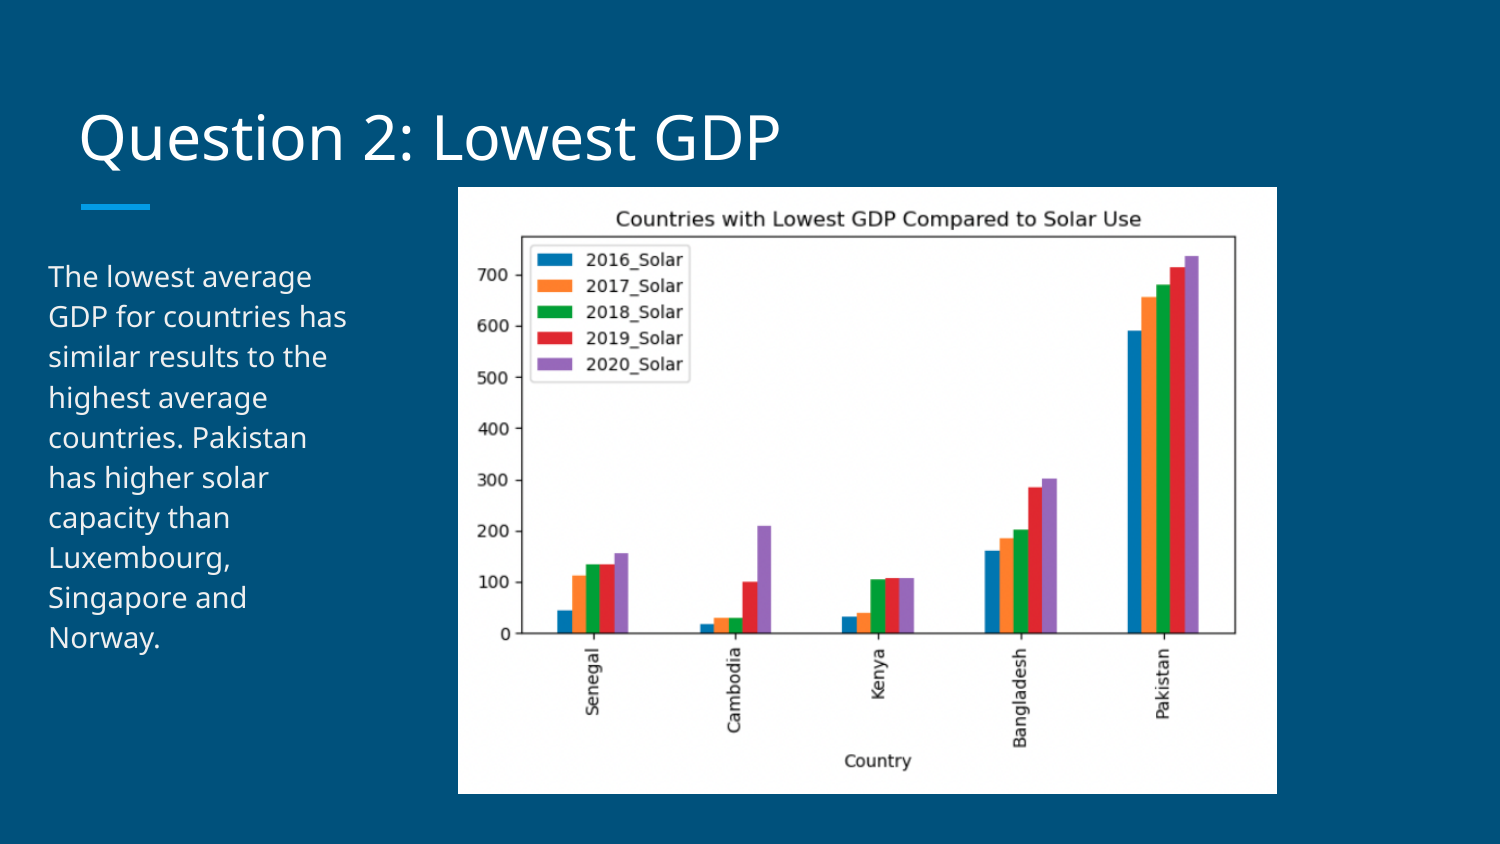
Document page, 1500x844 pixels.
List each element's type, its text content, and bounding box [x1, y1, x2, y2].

text_box The lowest average GDP for countries has similar results to the highest average countries. Pakistan has higher solar capacity than Luxembourg, Singapore and Norway. [33, 238, 377, 670]
picture [459, 188, 1276, 793]
title Question 2: Lowest GDP [63, 75, 1437, 188]
